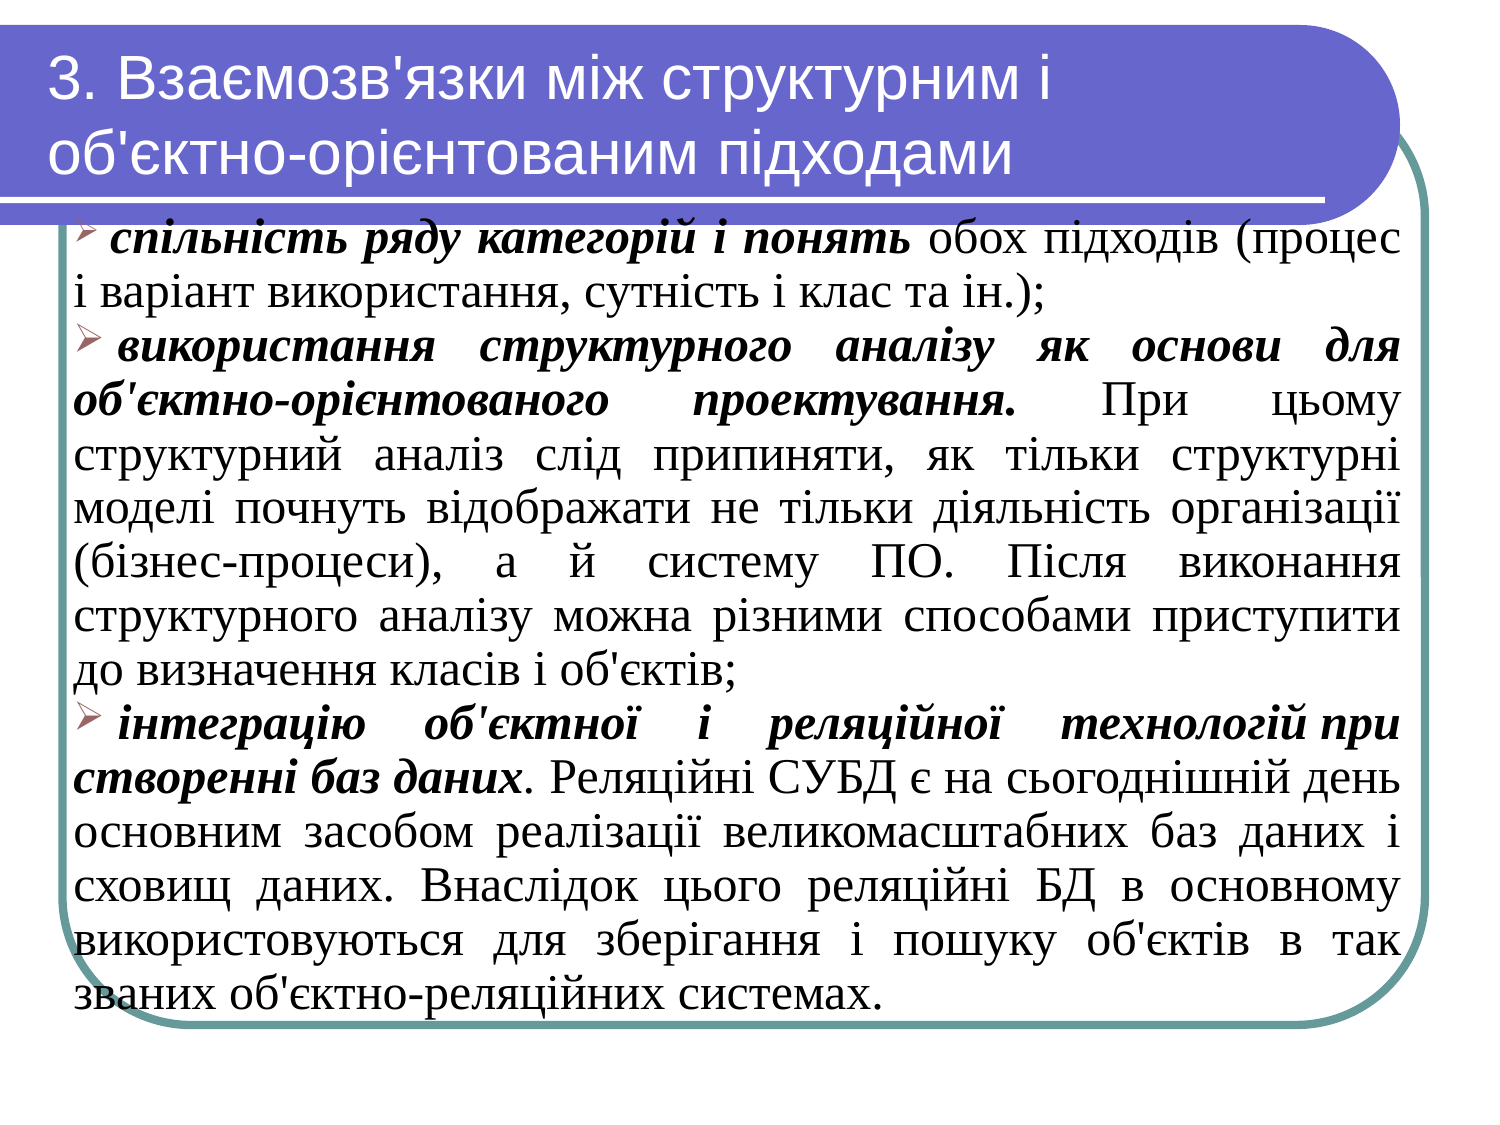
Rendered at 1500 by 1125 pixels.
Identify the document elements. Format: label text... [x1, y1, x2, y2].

list спільність ряду категорій і понять обох підходів (процес і варіант використання, сутність і клас та ін.); використання структурного аналізу як основи для об'єктно-орієнтованого проектування. При цьому структурний аналіз слід припиняти, як тільки структурні моделі почнуть відображати не тільки діяльність організації (бізнес-процеси), а й систему ПО. Після виконання структурного аналізу можна різними способами приступити до визначення класів і об'єктів; інтеграцію об'єктної і реляційної технологій при створенні баз даних. Реляційні СУБД є на сьогоднішній день основним засобом реалізації великомасштабних баз даних і сховищ даних. Внаслідок цього реляційні БД в основному використовуються для зберігання і пошуку об'єктів в так званих об'єктно-реляційних системах. [58, 203, 1417, 1052]
title 3. Взаємозв'язки між структурним і об'єктно-орієнтованим підходами [31, 37, 1348, 188]
